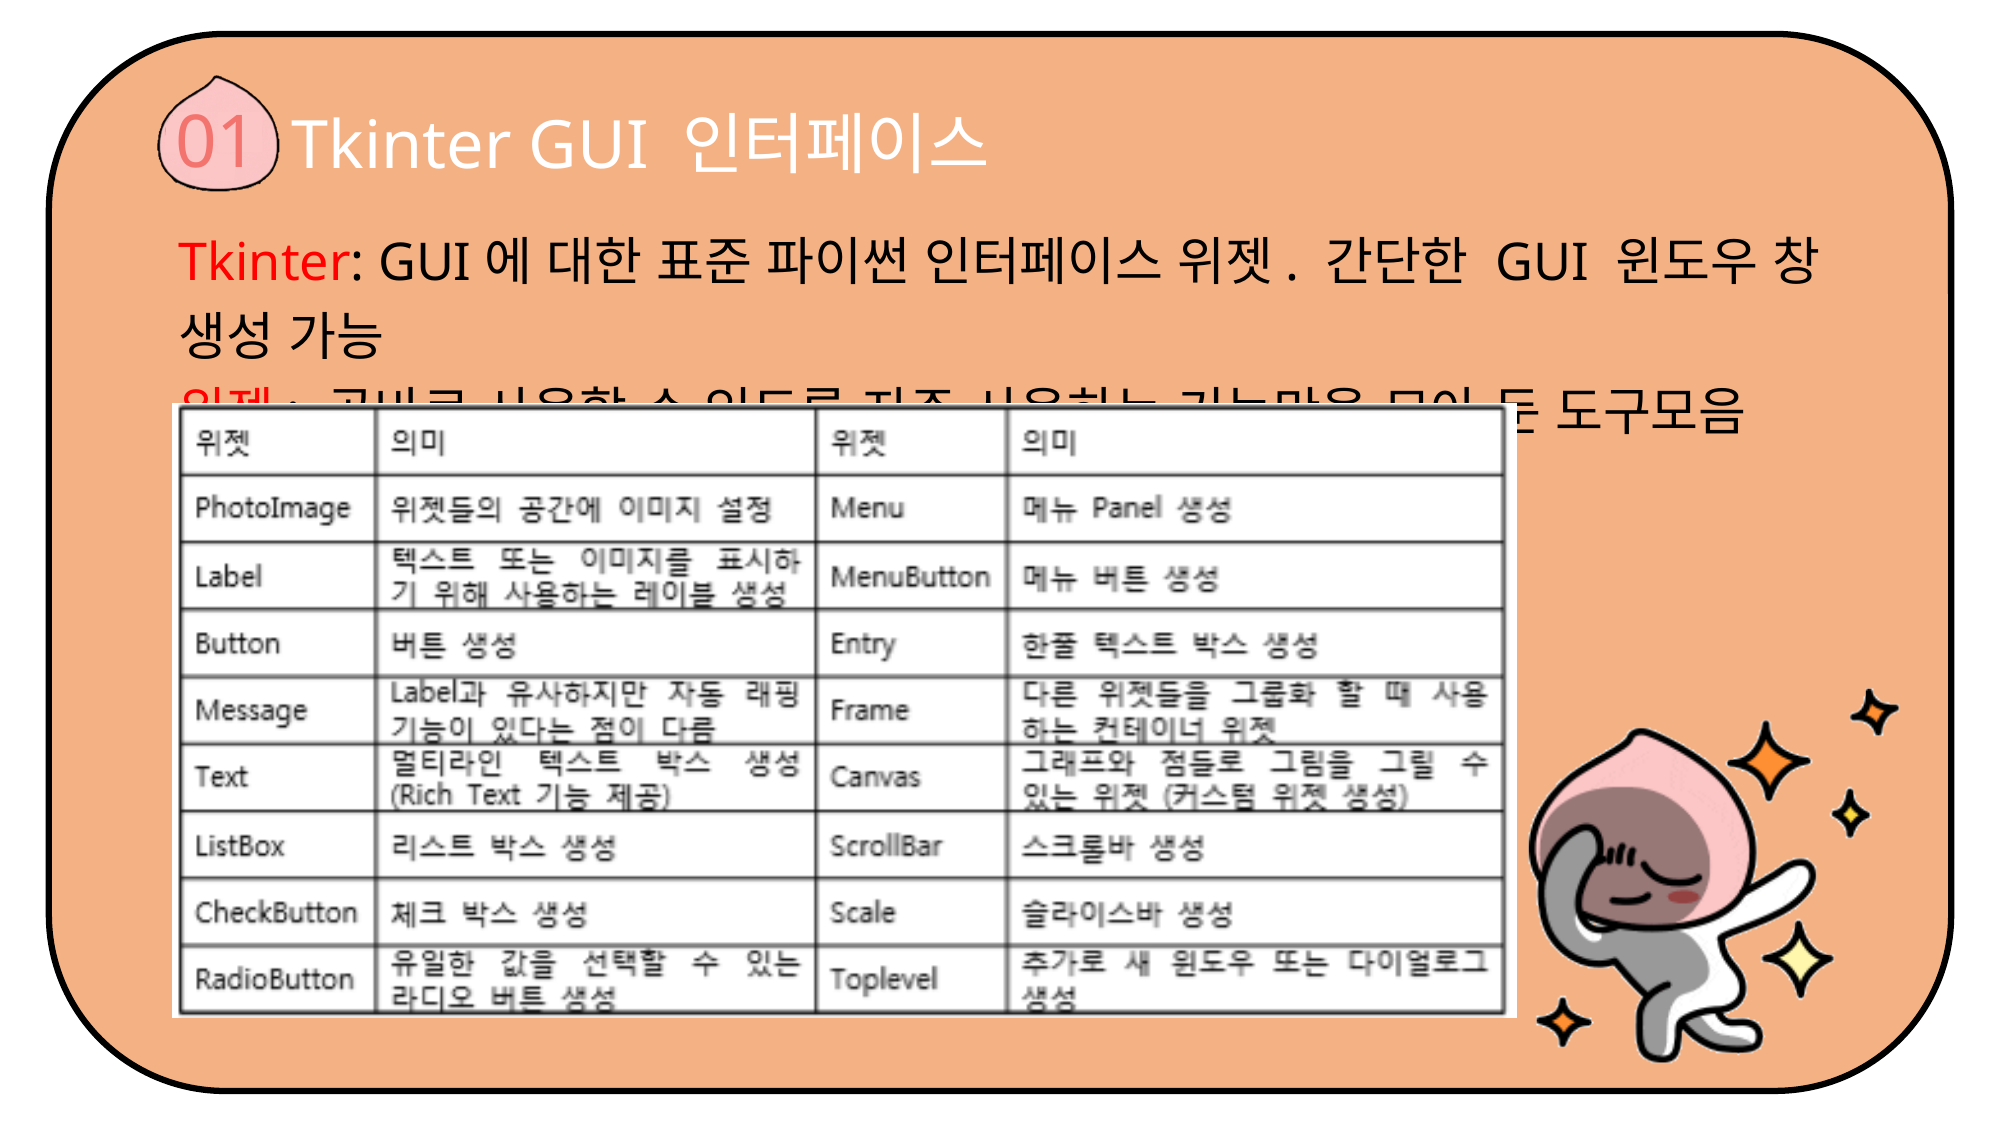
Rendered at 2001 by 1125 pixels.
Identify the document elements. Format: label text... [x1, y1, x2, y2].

picture [172, 403, 1933, 1091]
text_box [47, 32, 1953, 1093]
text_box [149, 70, 1107, 194]
text_box Tkinter: GUI에 대한 표준 파이썬 인터페이스 위젯. 간단한 GUI 윈도우 창 생성 가능 위젯: 곧바로 사용할 수 있도록 자주 사용하는 기능만을 모아 둔 도구모음 [164, 208, 1933, 523]
